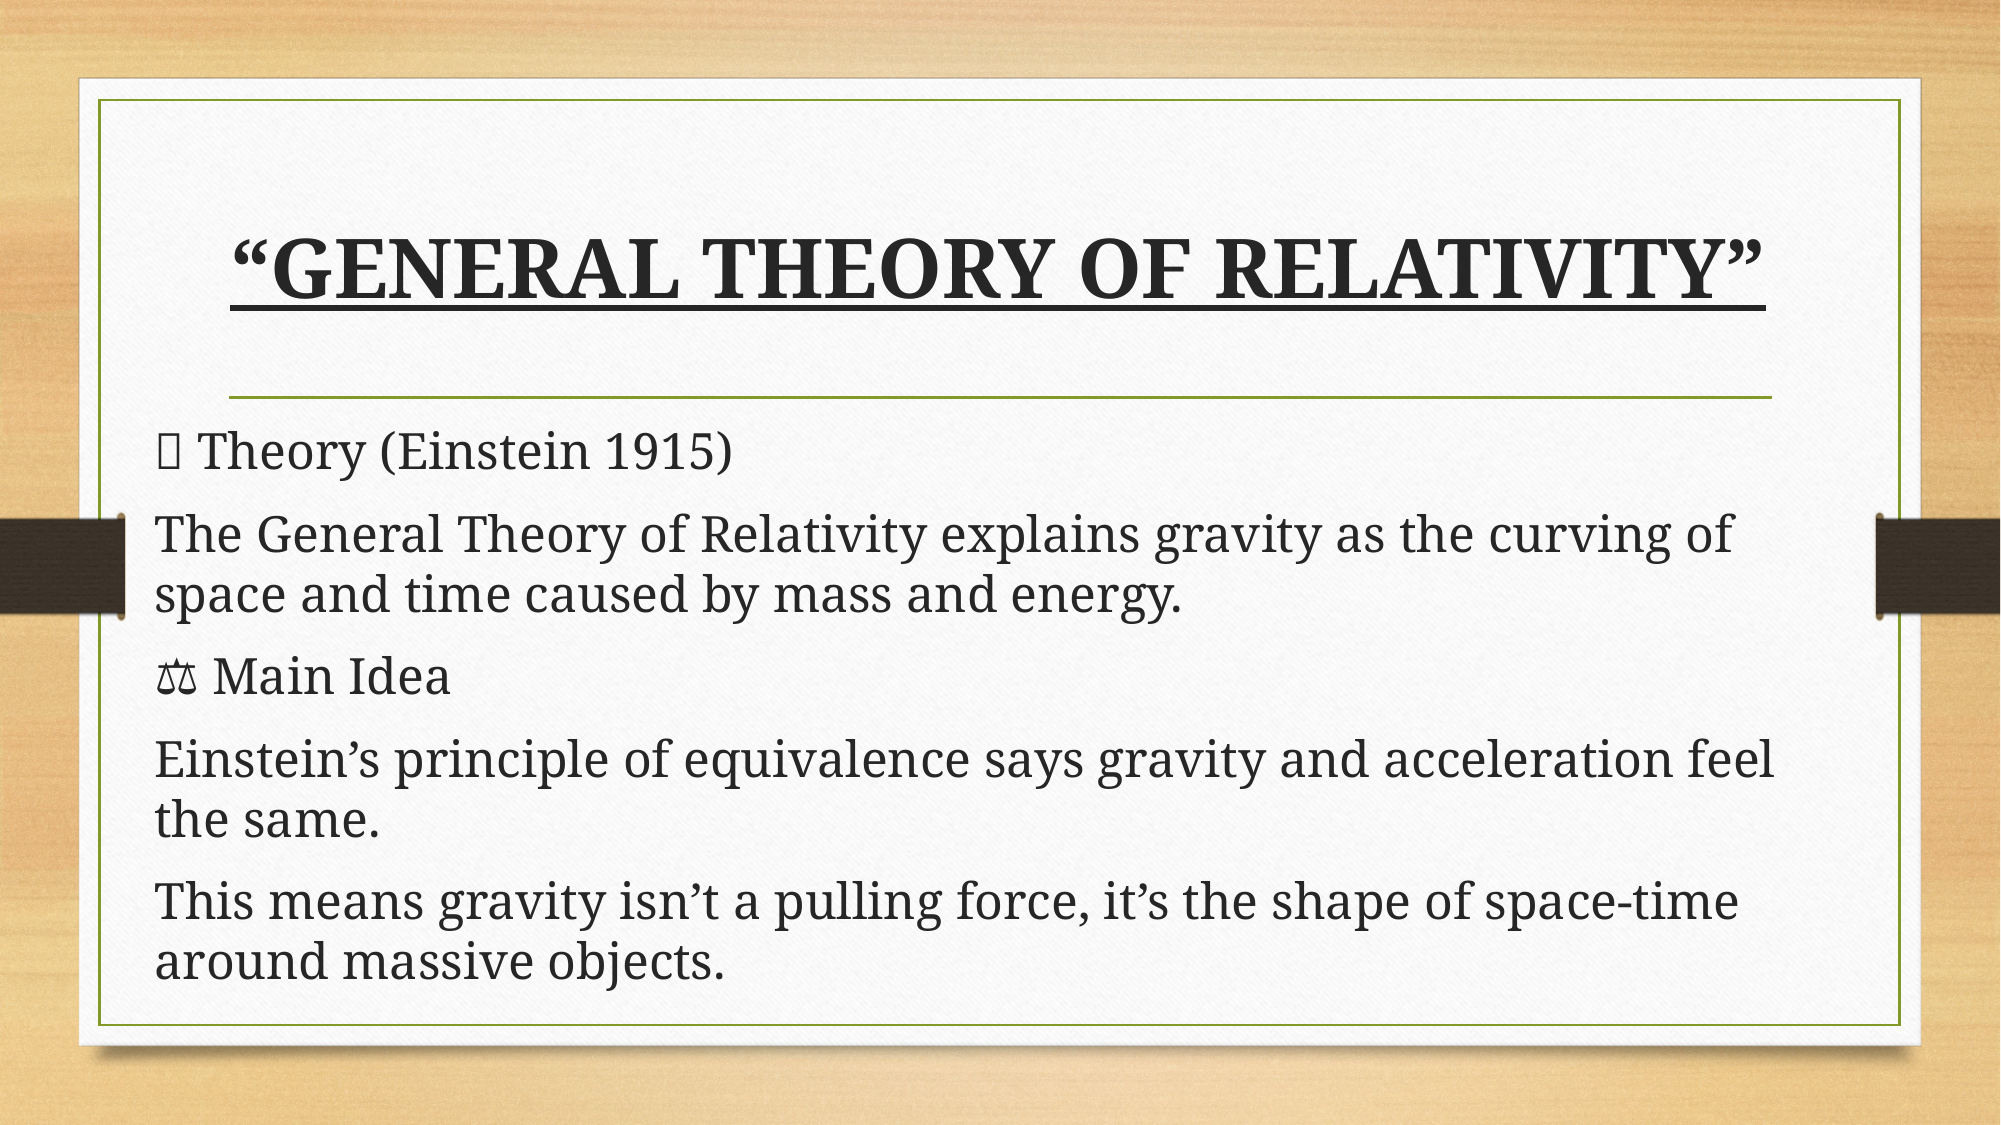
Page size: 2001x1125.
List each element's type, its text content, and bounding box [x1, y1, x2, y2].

list 🌌 Theory (Einstein 1915) The General Theory of Relativity explains gravity as the curving of space and time caused by mass and energy. ⚖️ Main Idea Einstein’s principle of equivalence says gravity and acceleration feel the same. This means gravity isn’t a pulling force, it’s the shape of space-time around massive objects. [139, 412, 1858, 1011]
title “GENERAL THEORY OF RELATIVITY” [210, 158, 1786, 373]
picture [0, 0, 2001, 1125]
